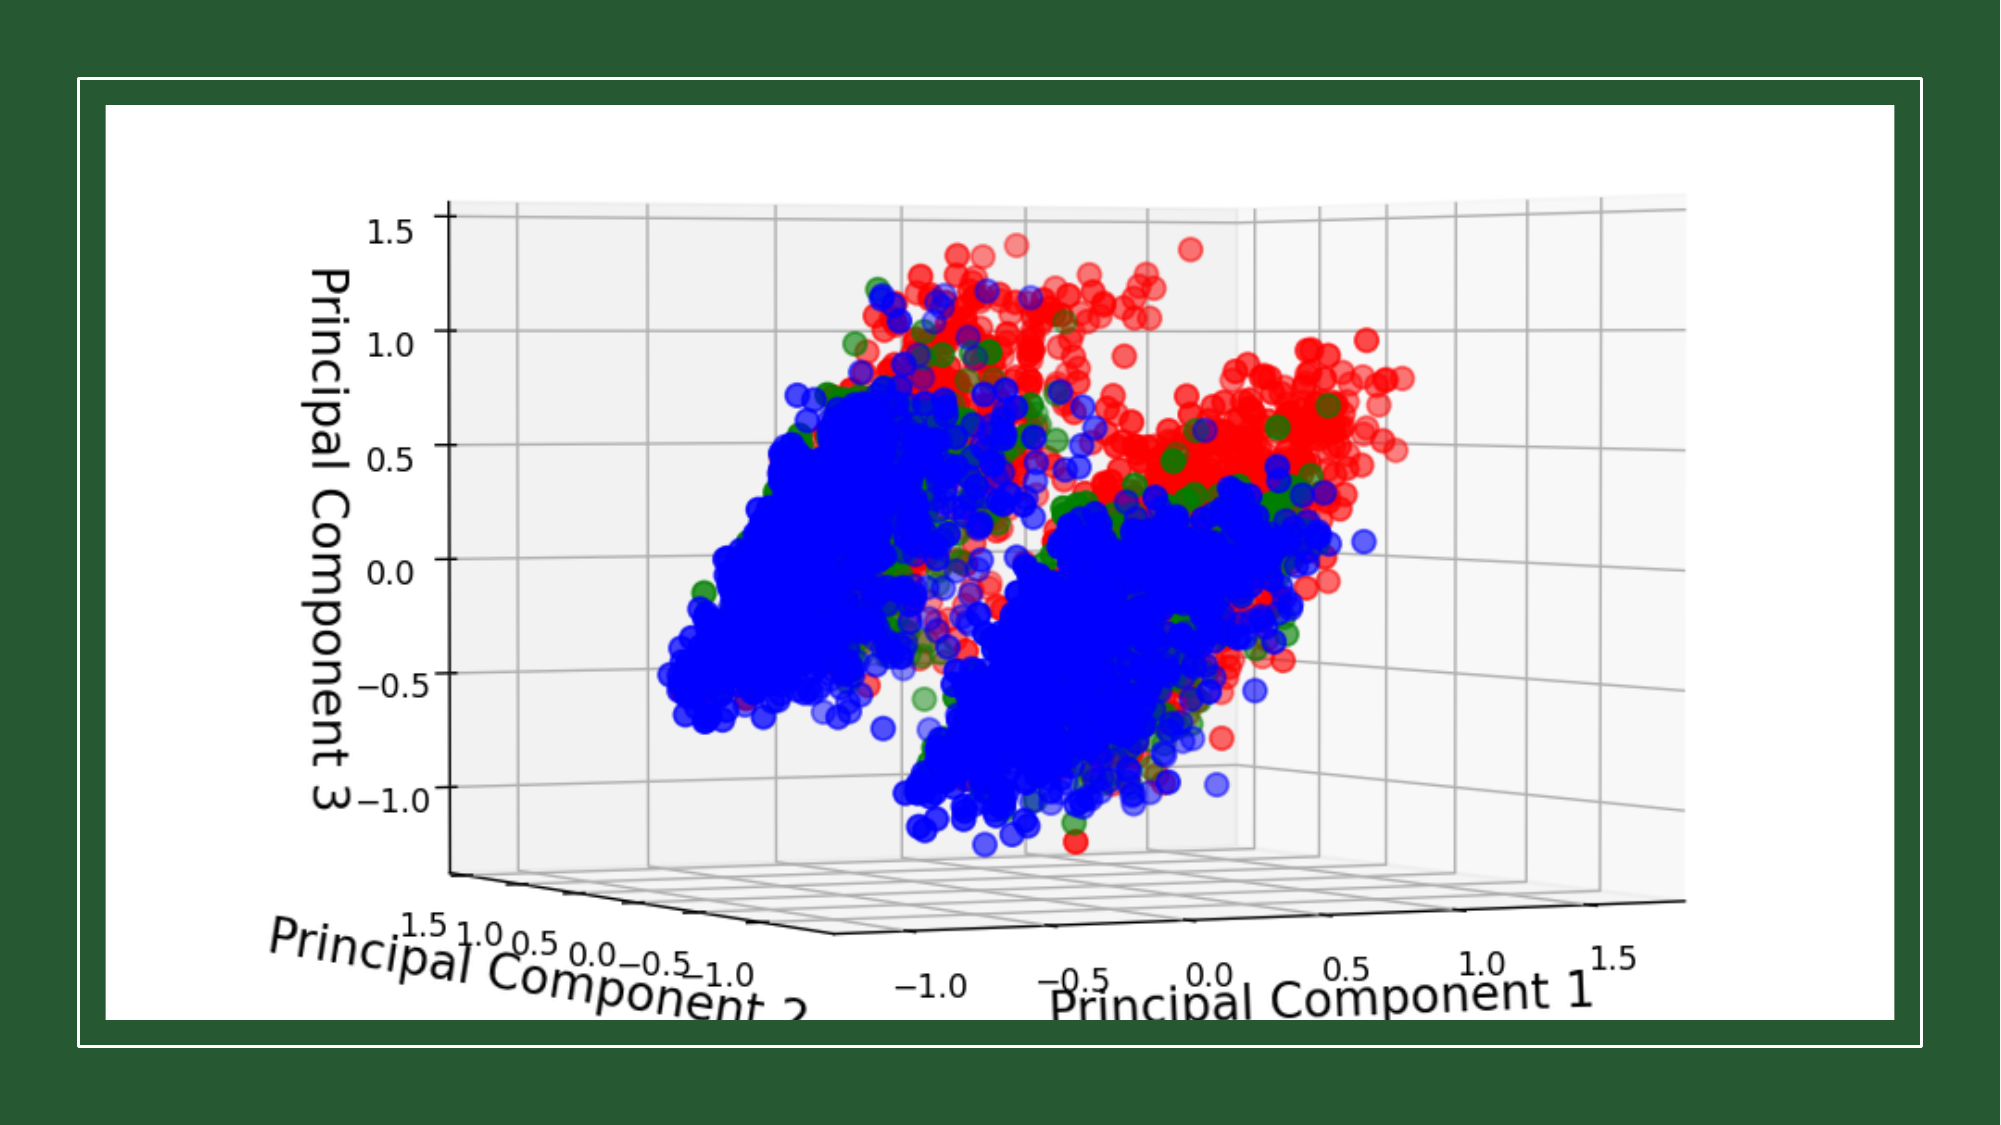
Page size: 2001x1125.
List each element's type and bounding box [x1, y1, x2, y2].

text_box [0, 0, 2000, 1125]
picture [105, 105, 1895, 1020]
text_box [77, 77, 1923, 1048]
